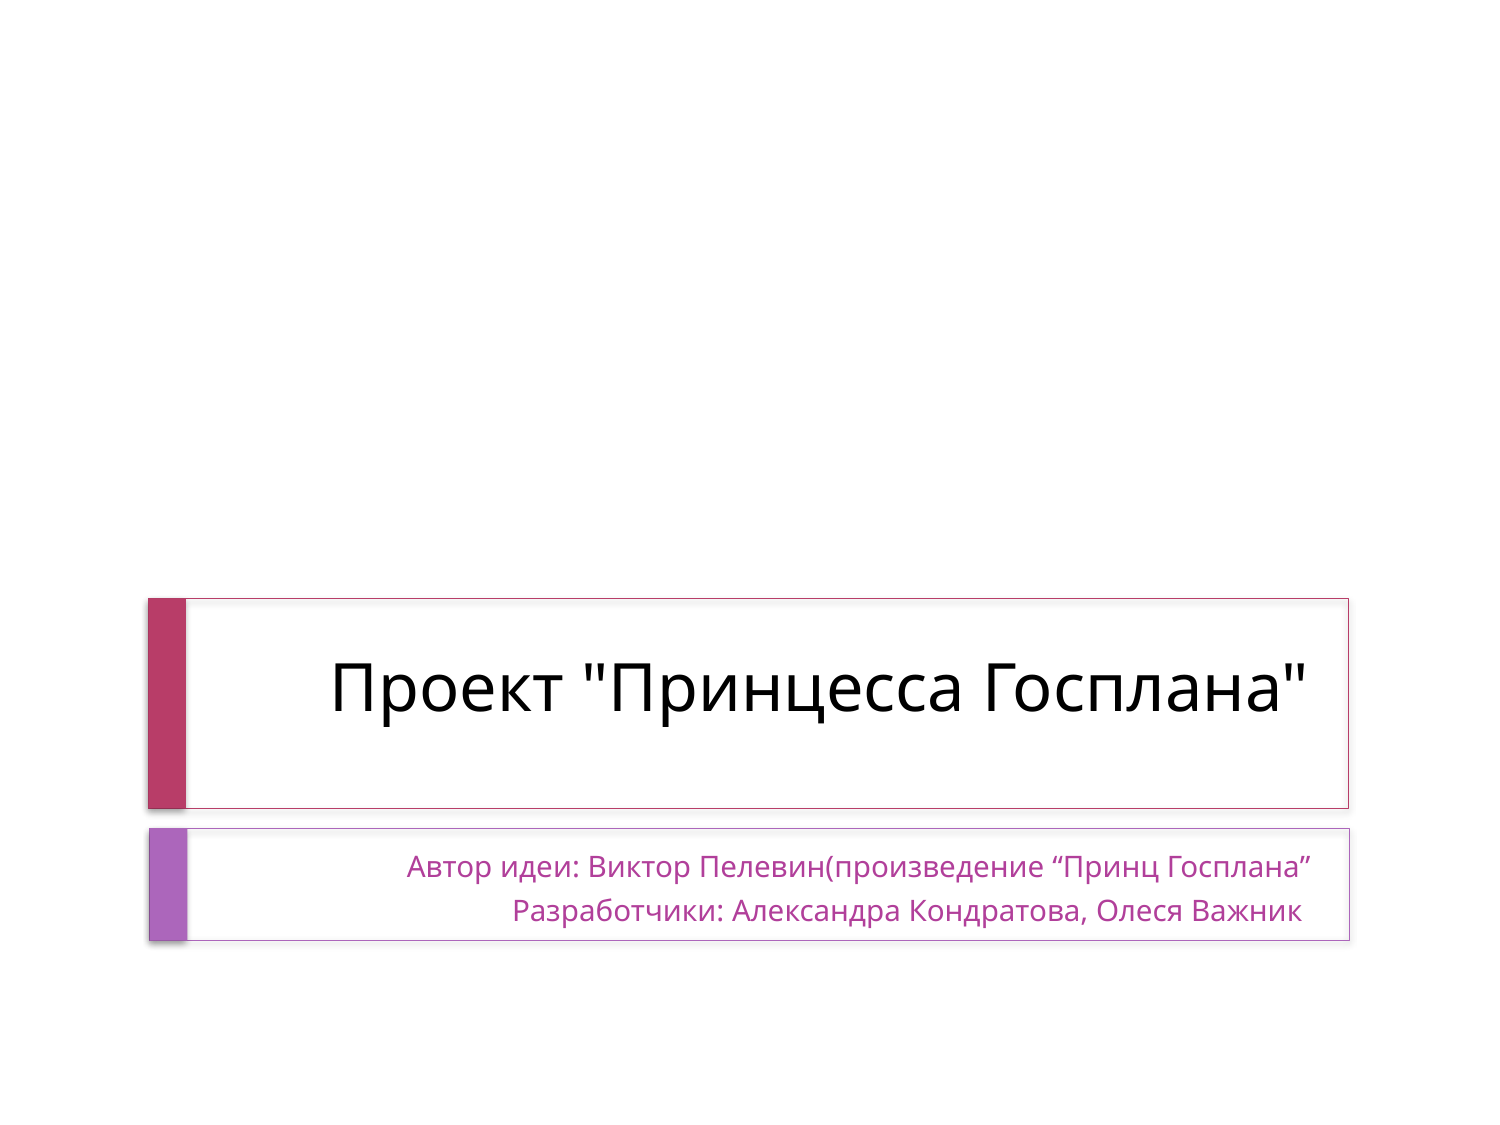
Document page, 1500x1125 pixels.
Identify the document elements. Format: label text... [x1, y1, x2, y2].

subtitle Автор идеи: Виктор Пелевин(произведение “Принц Госплана” Разработчики: Александра Кондратова, Олеся Важник [200, 840, 1325, 938]
title Проект "Принцесса Госплана" [200, 637, 1325, 800]
